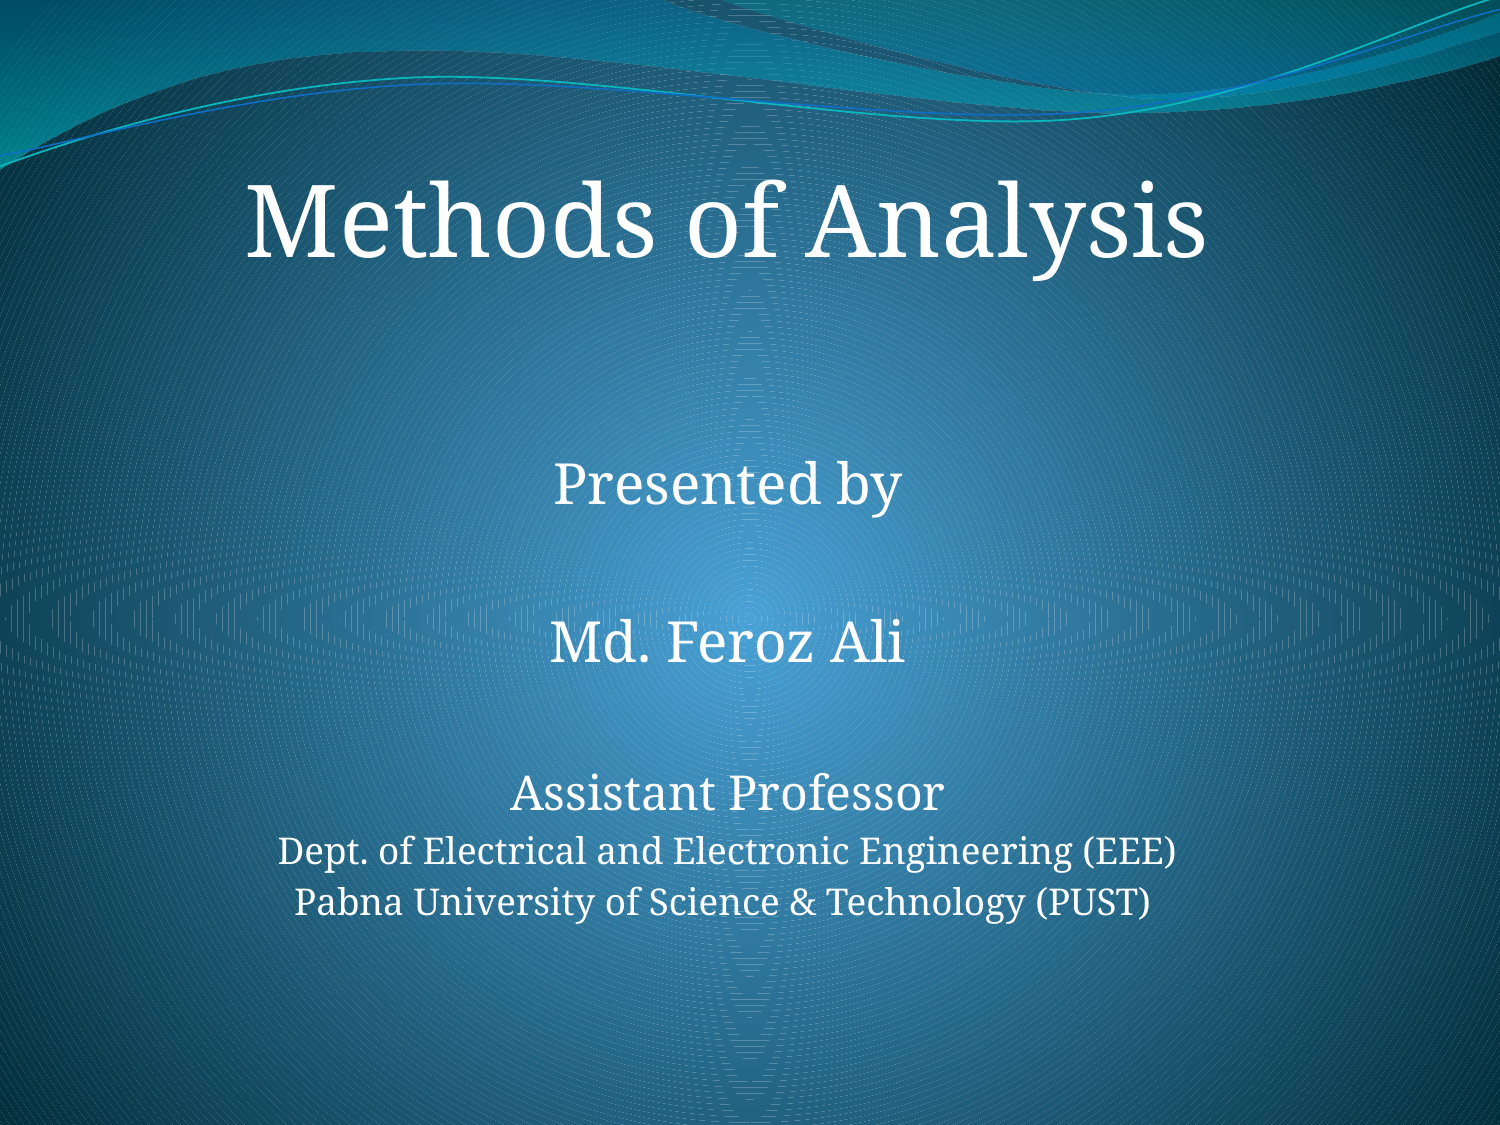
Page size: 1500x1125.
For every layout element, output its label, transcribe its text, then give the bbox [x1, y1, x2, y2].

subtitle Methods of Analysis Presented by Md. Feroz Ali Assistant Professor Dept. of Electrical and Electronic Engineering (EEE) Pabna University of Science & Technology (PUST) [87, 149, 1376, 938]
